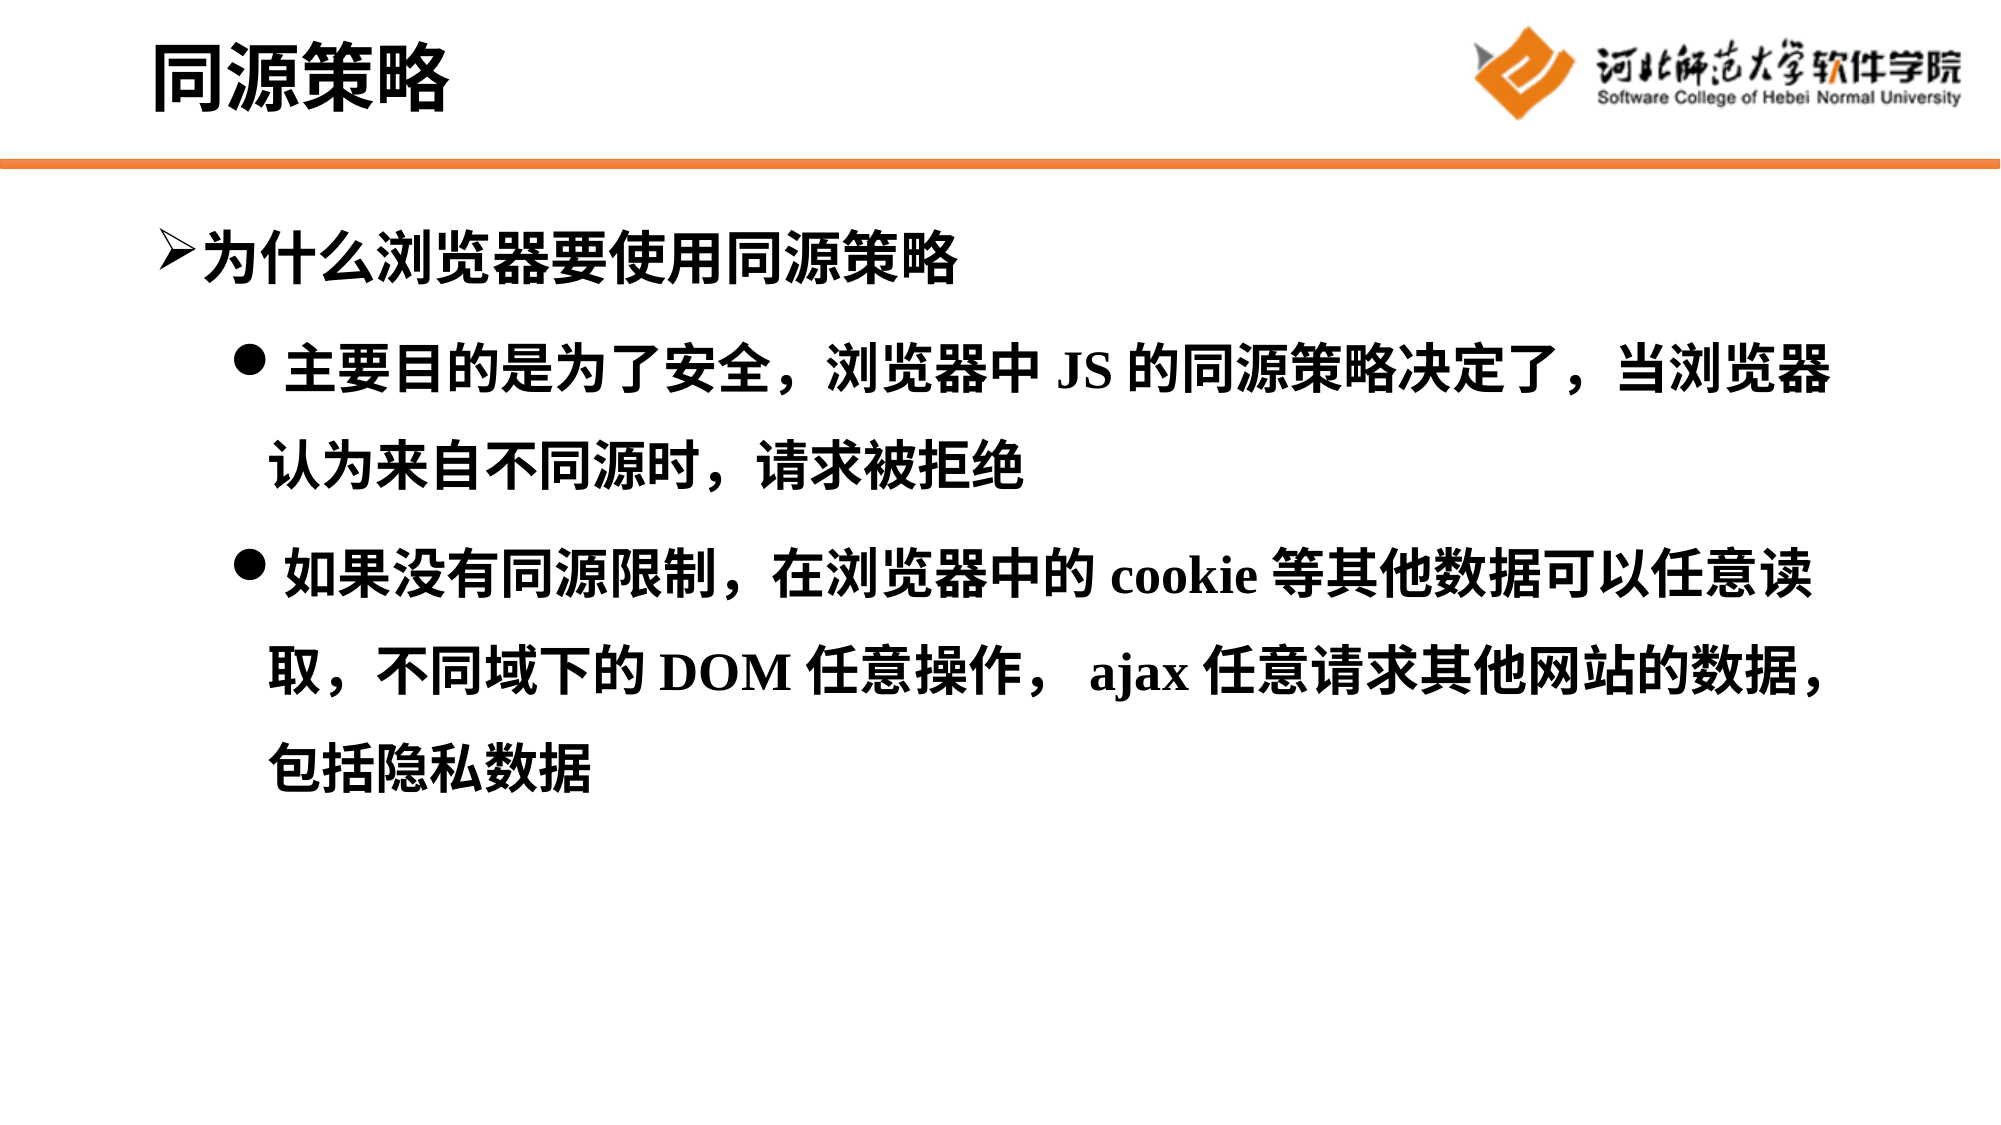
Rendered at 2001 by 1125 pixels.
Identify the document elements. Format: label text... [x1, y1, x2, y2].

title 同源策略 [135, 8, 1861, 155]
picture [1861, 18, 1988, 126]
list 为什么浏览器要使用同源策略 主要目的是为了安全，浏览器中JS的同源策略决定了，当浏览器认为来自不同源时，请求被拒绝 如果没有同源限制，在浏览器中的cookie等其他数据可以任意读取，不同域下的DOM任意操作，ajax任意请求其他网站的数据，包括隐私数据 [139, 178, 1865, 988]
